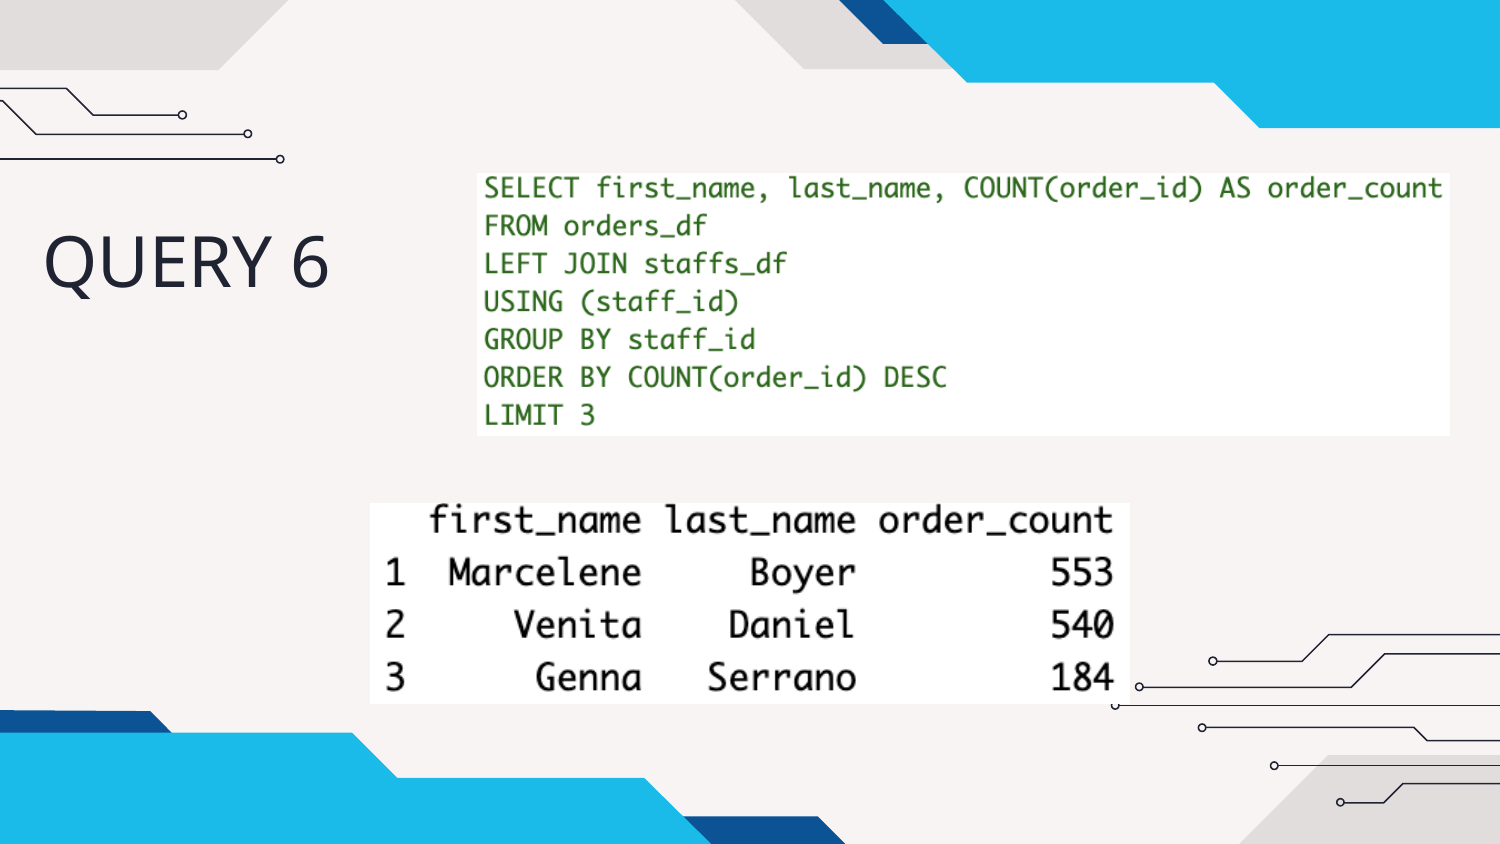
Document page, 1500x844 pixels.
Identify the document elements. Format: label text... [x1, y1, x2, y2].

title QUERY 6 [27, 173, 475, 345]
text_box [1111, 634, 1500, 807]
picture [370, 503, 1130, 704]
picture [477, 173, 1450, 436]
